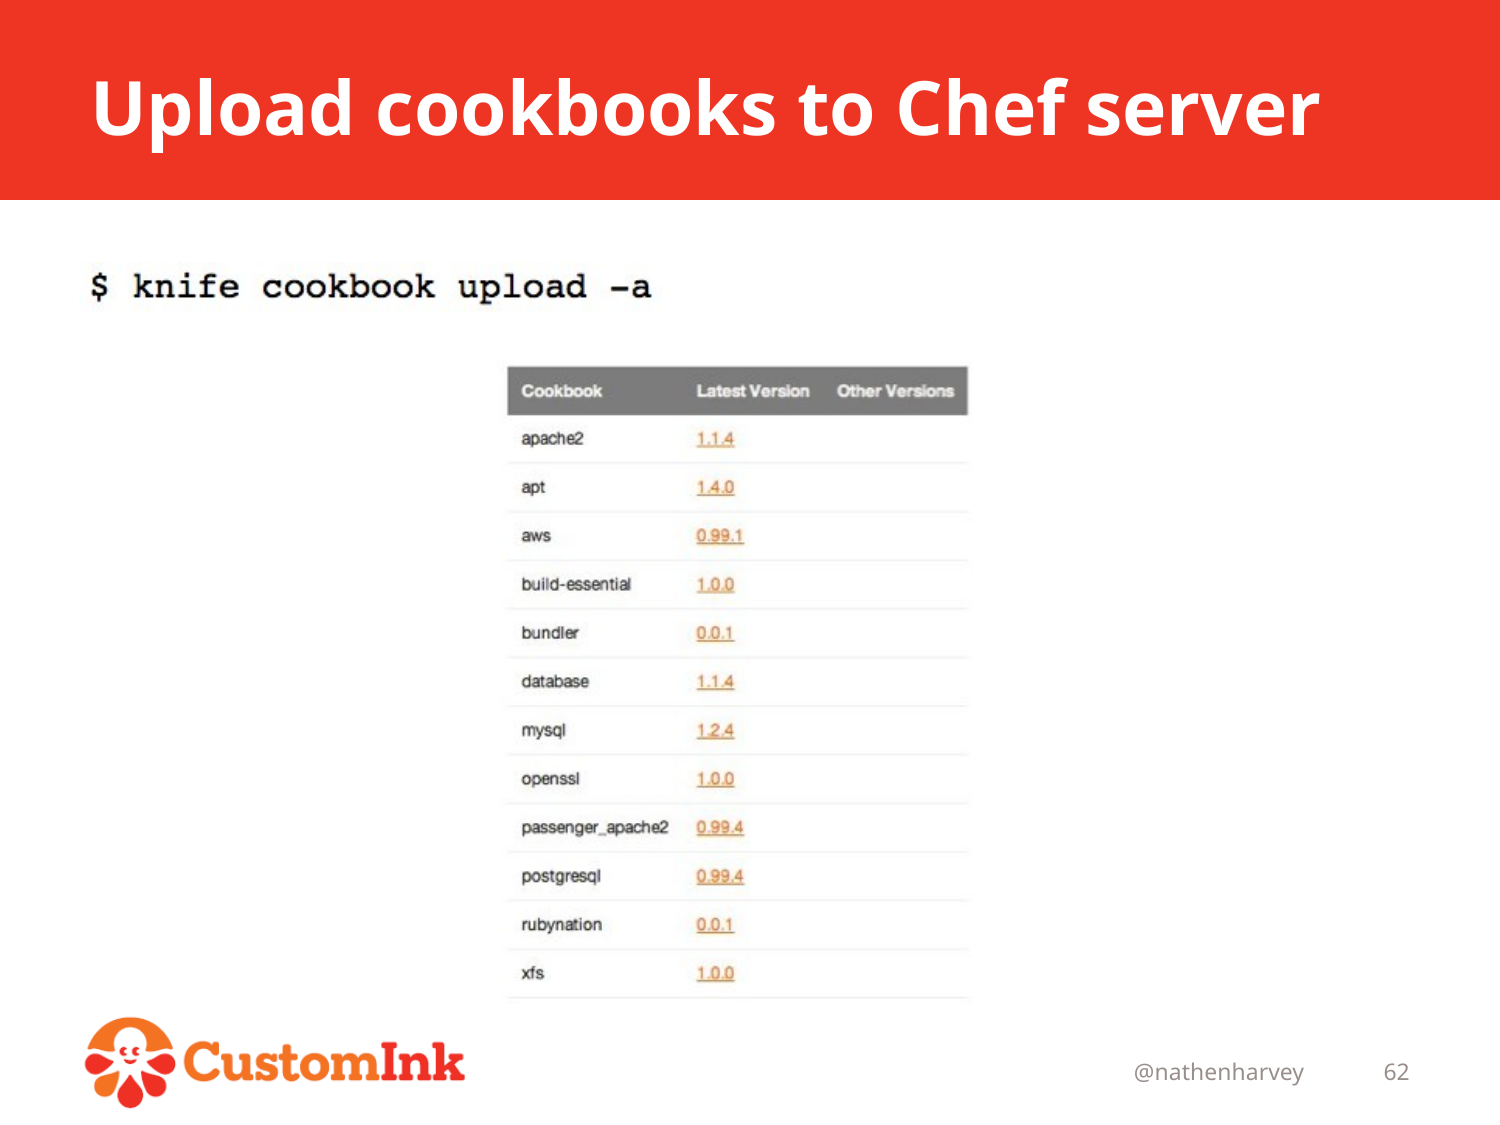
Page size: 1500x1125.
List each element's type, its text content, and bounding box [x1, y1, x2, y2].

title Upload cookbooks to Chef server [75, 11, 1425, 199]
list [0, 262, 1224, 1006]
slide_number 62 [1319, 1042, 1425, 1103]
picture [78, 1006, 470, 1120]
footer @nathenharvey [844, 1042, 1319, 1103]
